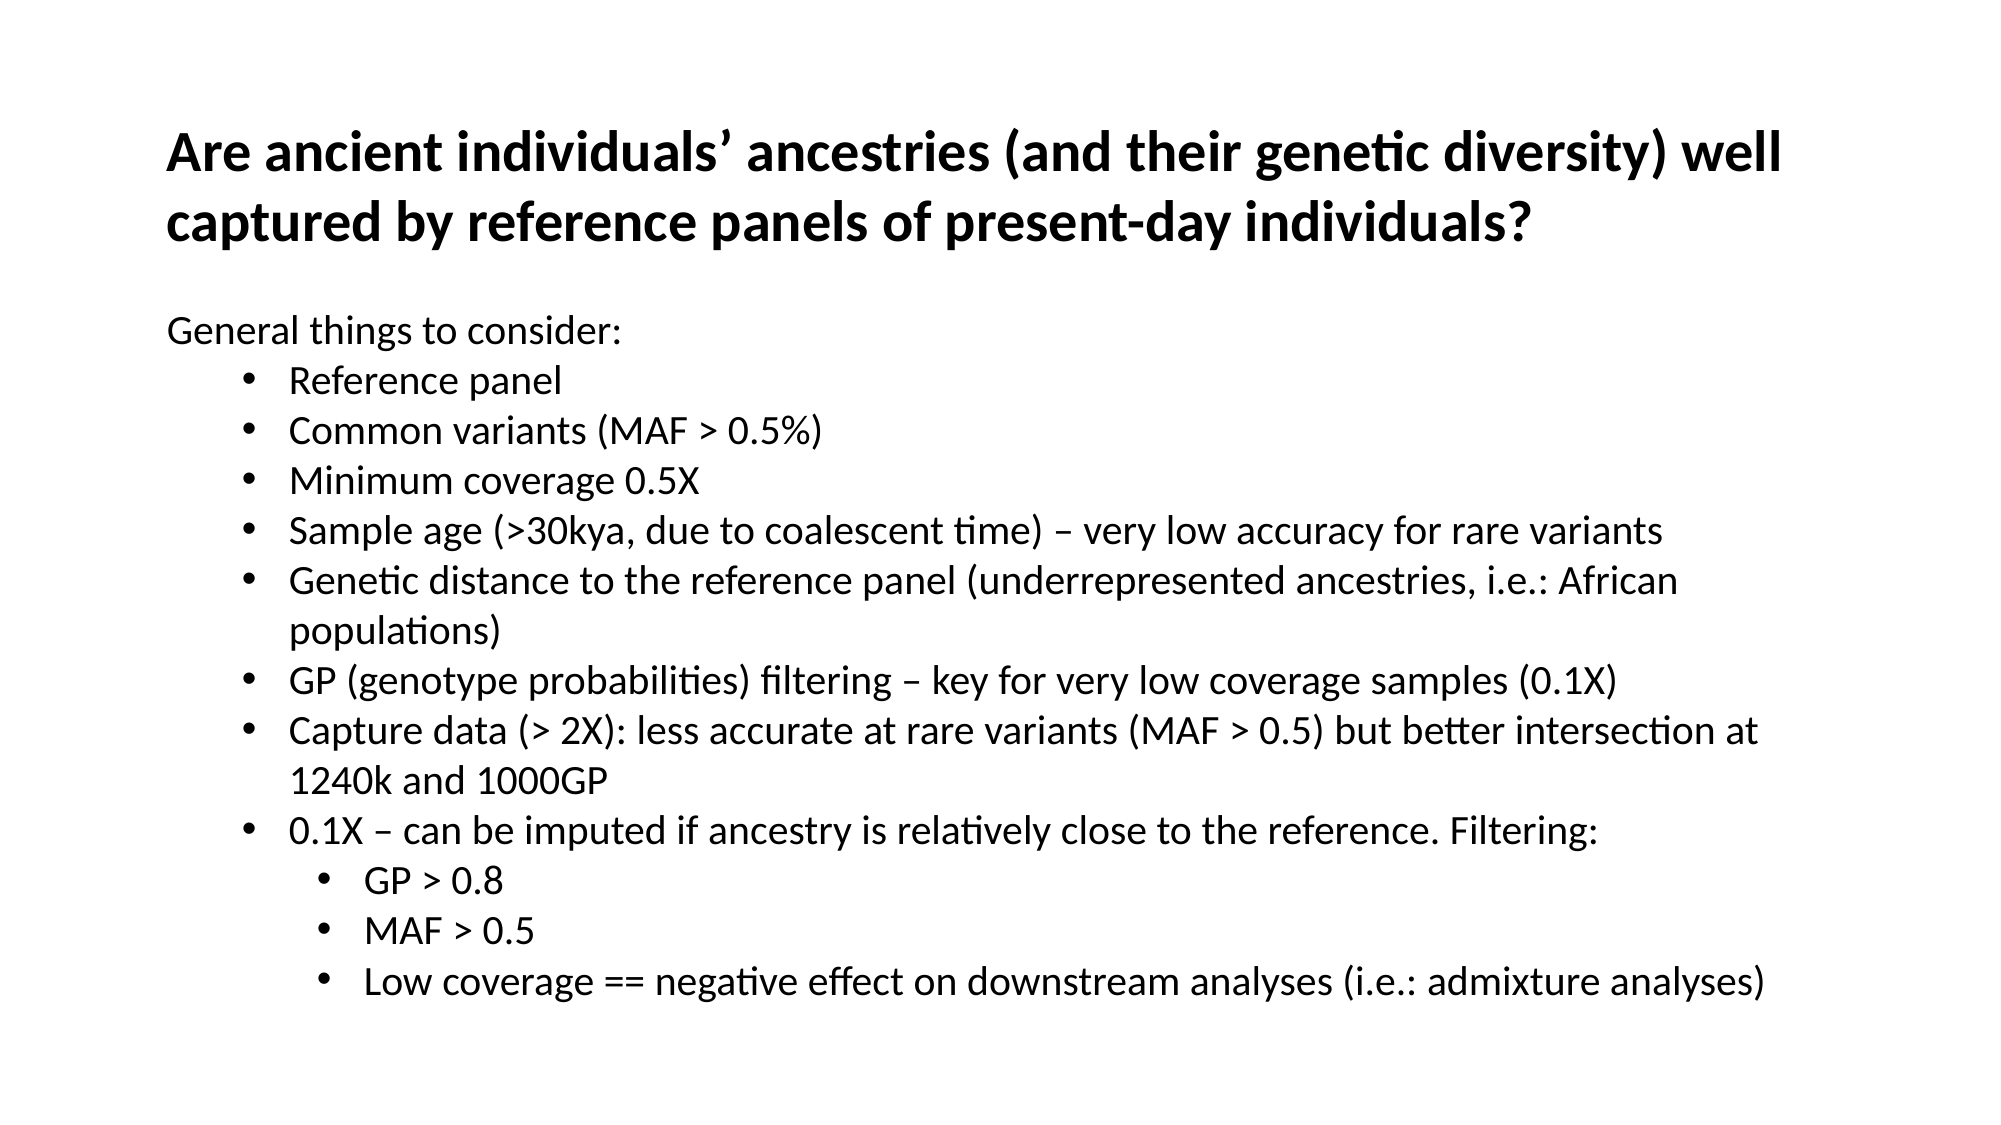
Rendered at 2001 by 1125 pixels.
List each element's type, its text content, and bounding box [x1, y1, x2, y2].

text_box Are ancient individuals’ ancestries (and their genetic diversity) well captured by reference panels of present-day individuals? General things to consider: Reference panel Common variants (MAF > 0.5%) Minimum coverage 0.5X Sample age (>30kya, due to coalescent time) – very low accuracy for rare variants Genetic distance to the reference panel (underrepresented ancestries, i.e.: African populations) GP (genotype probabilities) filtering – key for very low coverage samples (0.1X) Capture data (> 2X): less accurate at rare variants (MAF > 0.5) but better intersection at 1240k and 1000GP 0.1X – can be imputed if ancestry is relatively close to the reference. Filtering: GP > 0.8 MAF > 0.5 Low coverage == negative effect on downstream analyses (i.e.: admixture analyses) [152, 105, 1848, 1011]
